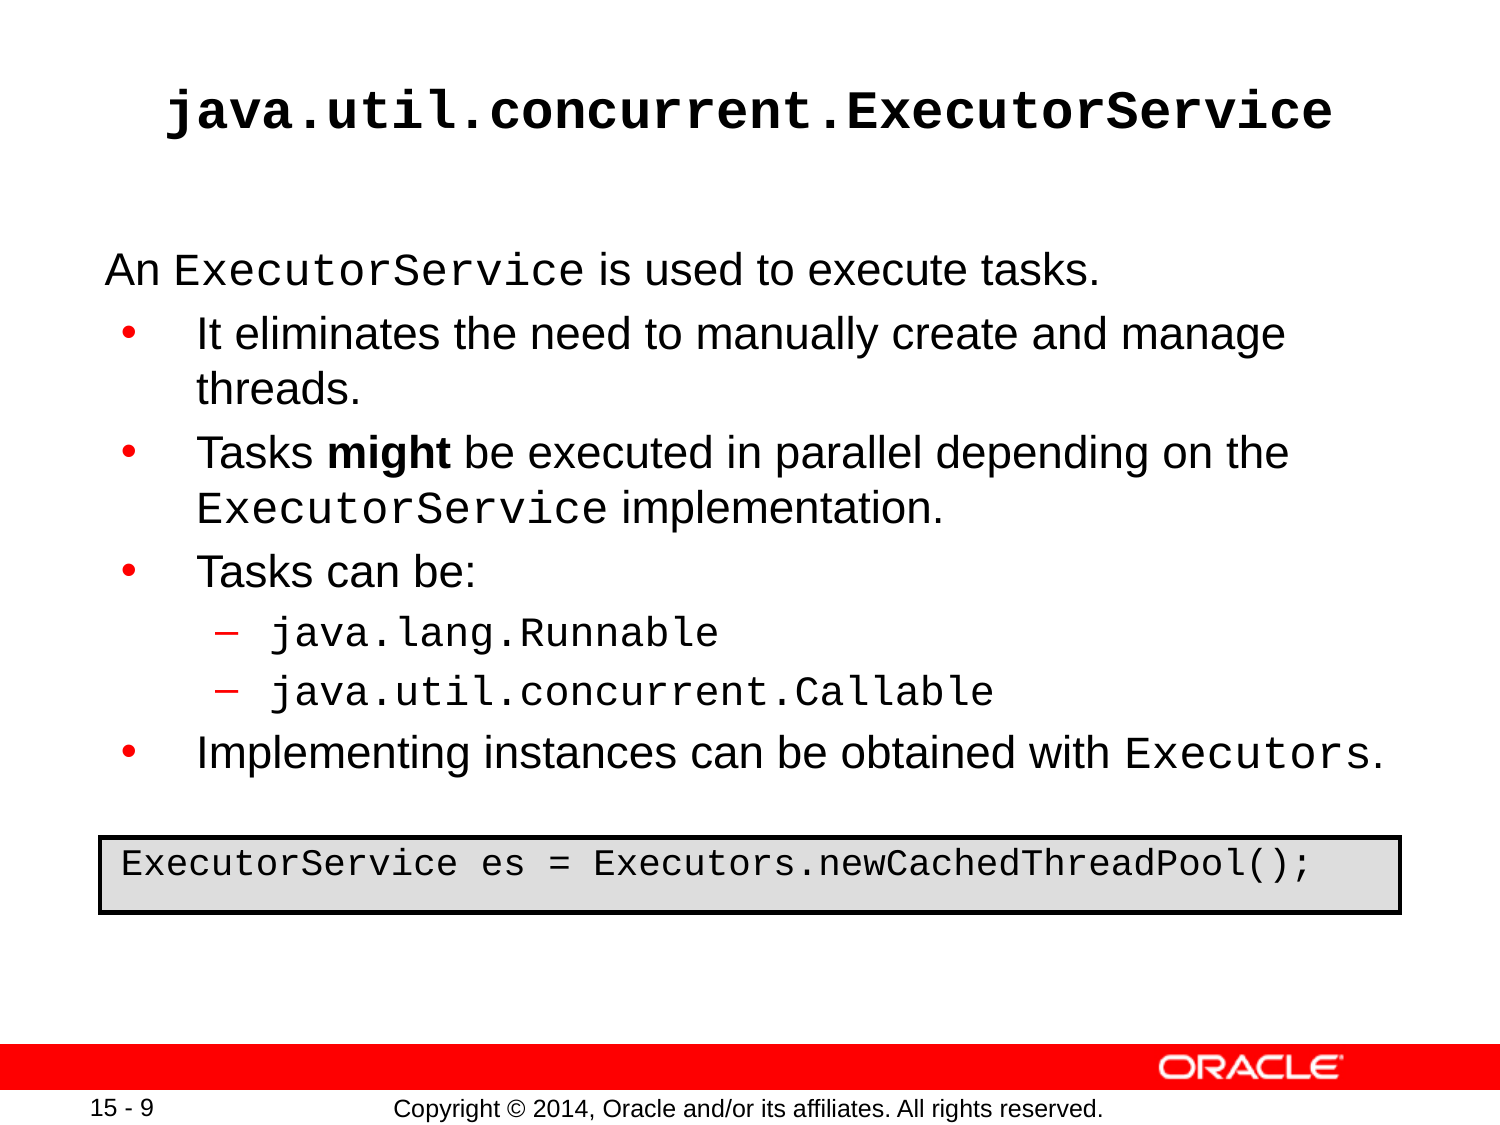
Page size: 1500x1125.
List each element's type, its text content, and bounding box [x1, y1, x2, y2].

list An ExecutorService is used to execute tasks. It eliminates the need to manually create and manage threads. Tasks might be executed in parallel depending on the ExecutorService implementation. Tasks can be: java.lang.Runnable java.util.concurrent.Callable Implementing instances can be obtained with Executors. ExecutorService es = Executors.newCachedThreadPool(); [99, 237, 1399, 906]
title java.util.concurrent.ExecutorService [99, 72, 1399, 216]
picture [0, 1044, 1500, 1090]
text_box [99, 837, 1400, 913]
